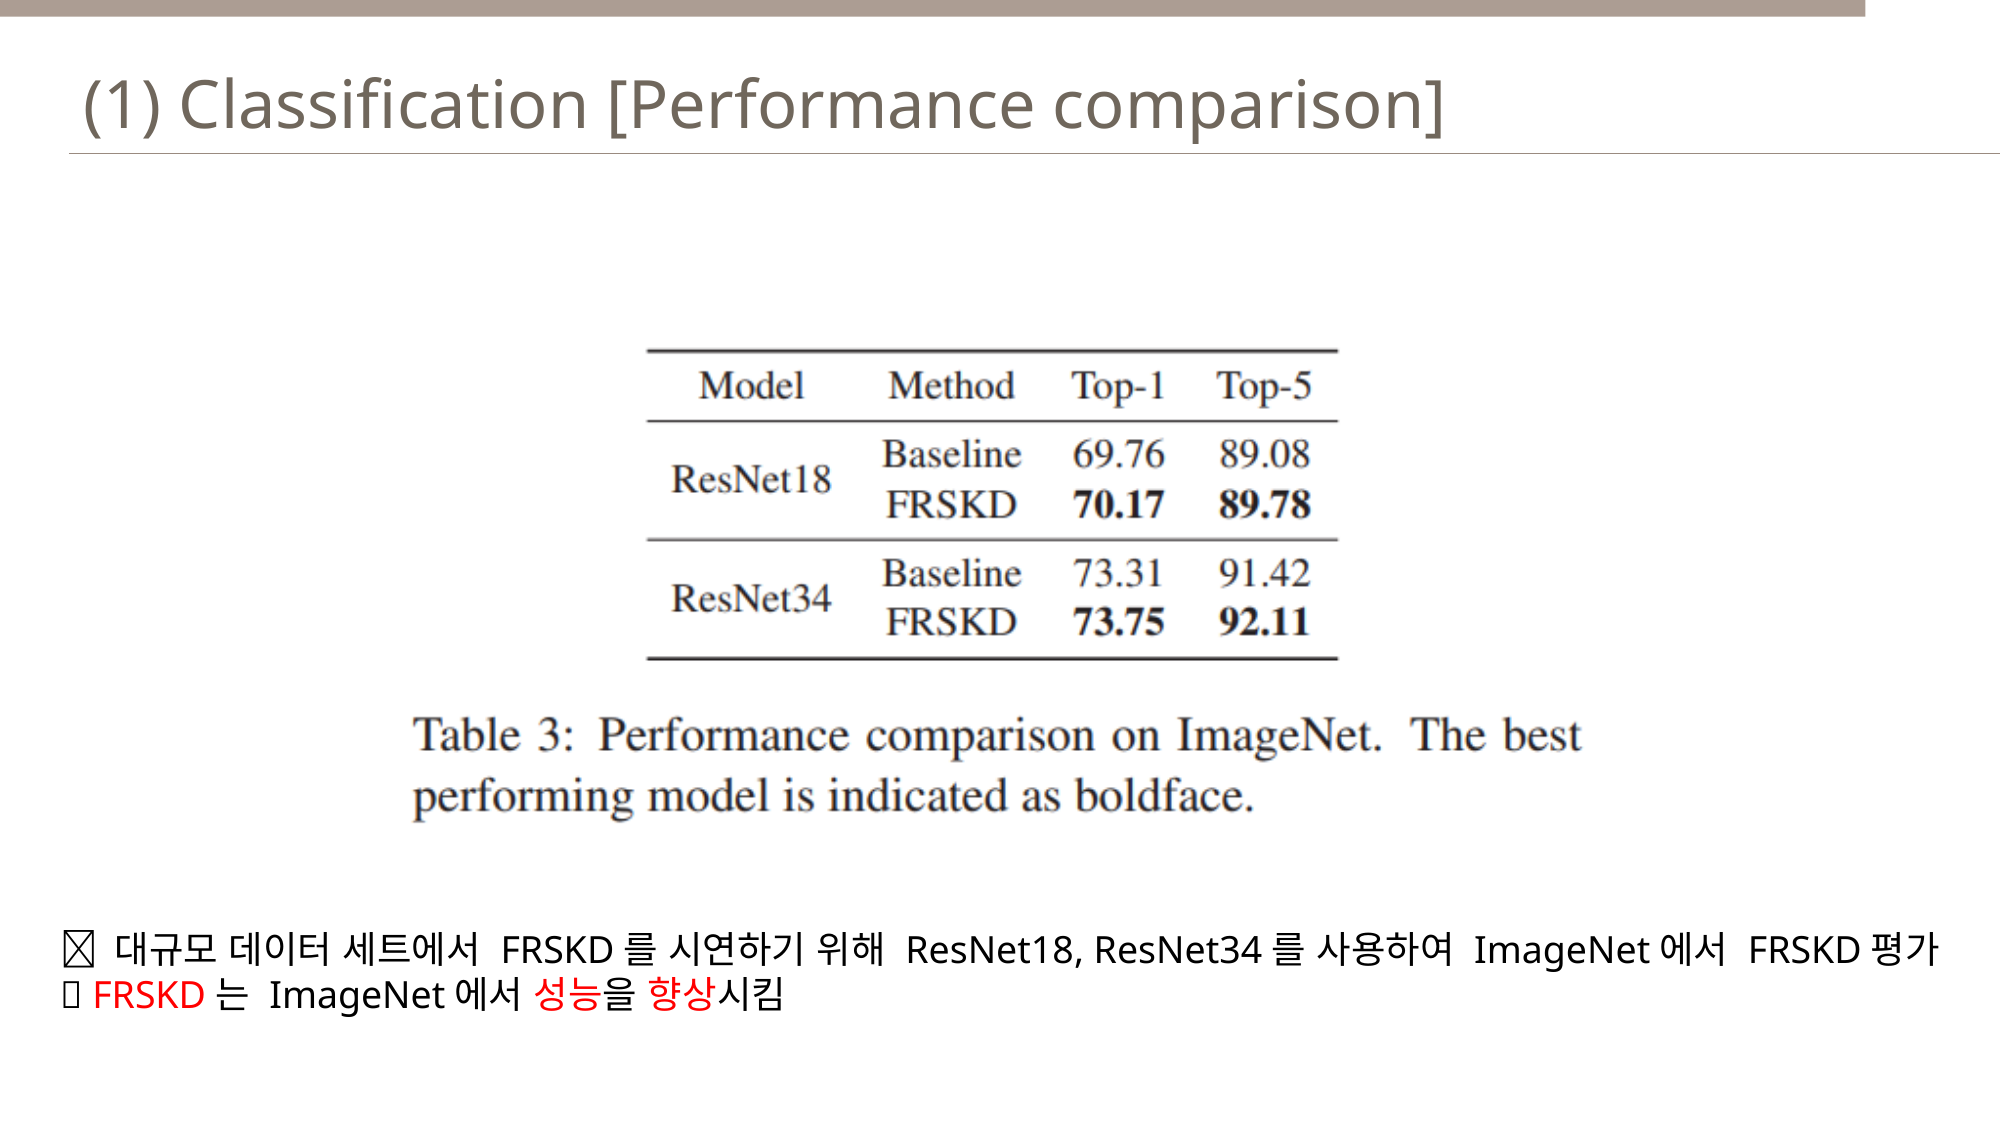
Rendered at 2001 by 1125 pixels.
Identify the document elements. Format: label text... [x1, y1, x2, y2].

text_box [0, 0, 1866, 18]
picture [404, 317, 1596, 831]
text_box (1) Classification [Performance comparison] [68, 54, 1834, 150]
text_box  대규모 데이터 세트에서 FRSKD를 시연하기 위해 ResNet18, ResNet34를 사용하여 ImageNet에서 FRSKD평가  FRSKD는 ImageNet에서 성능을 향상시킴 [45, 918, 1955, 1024]
